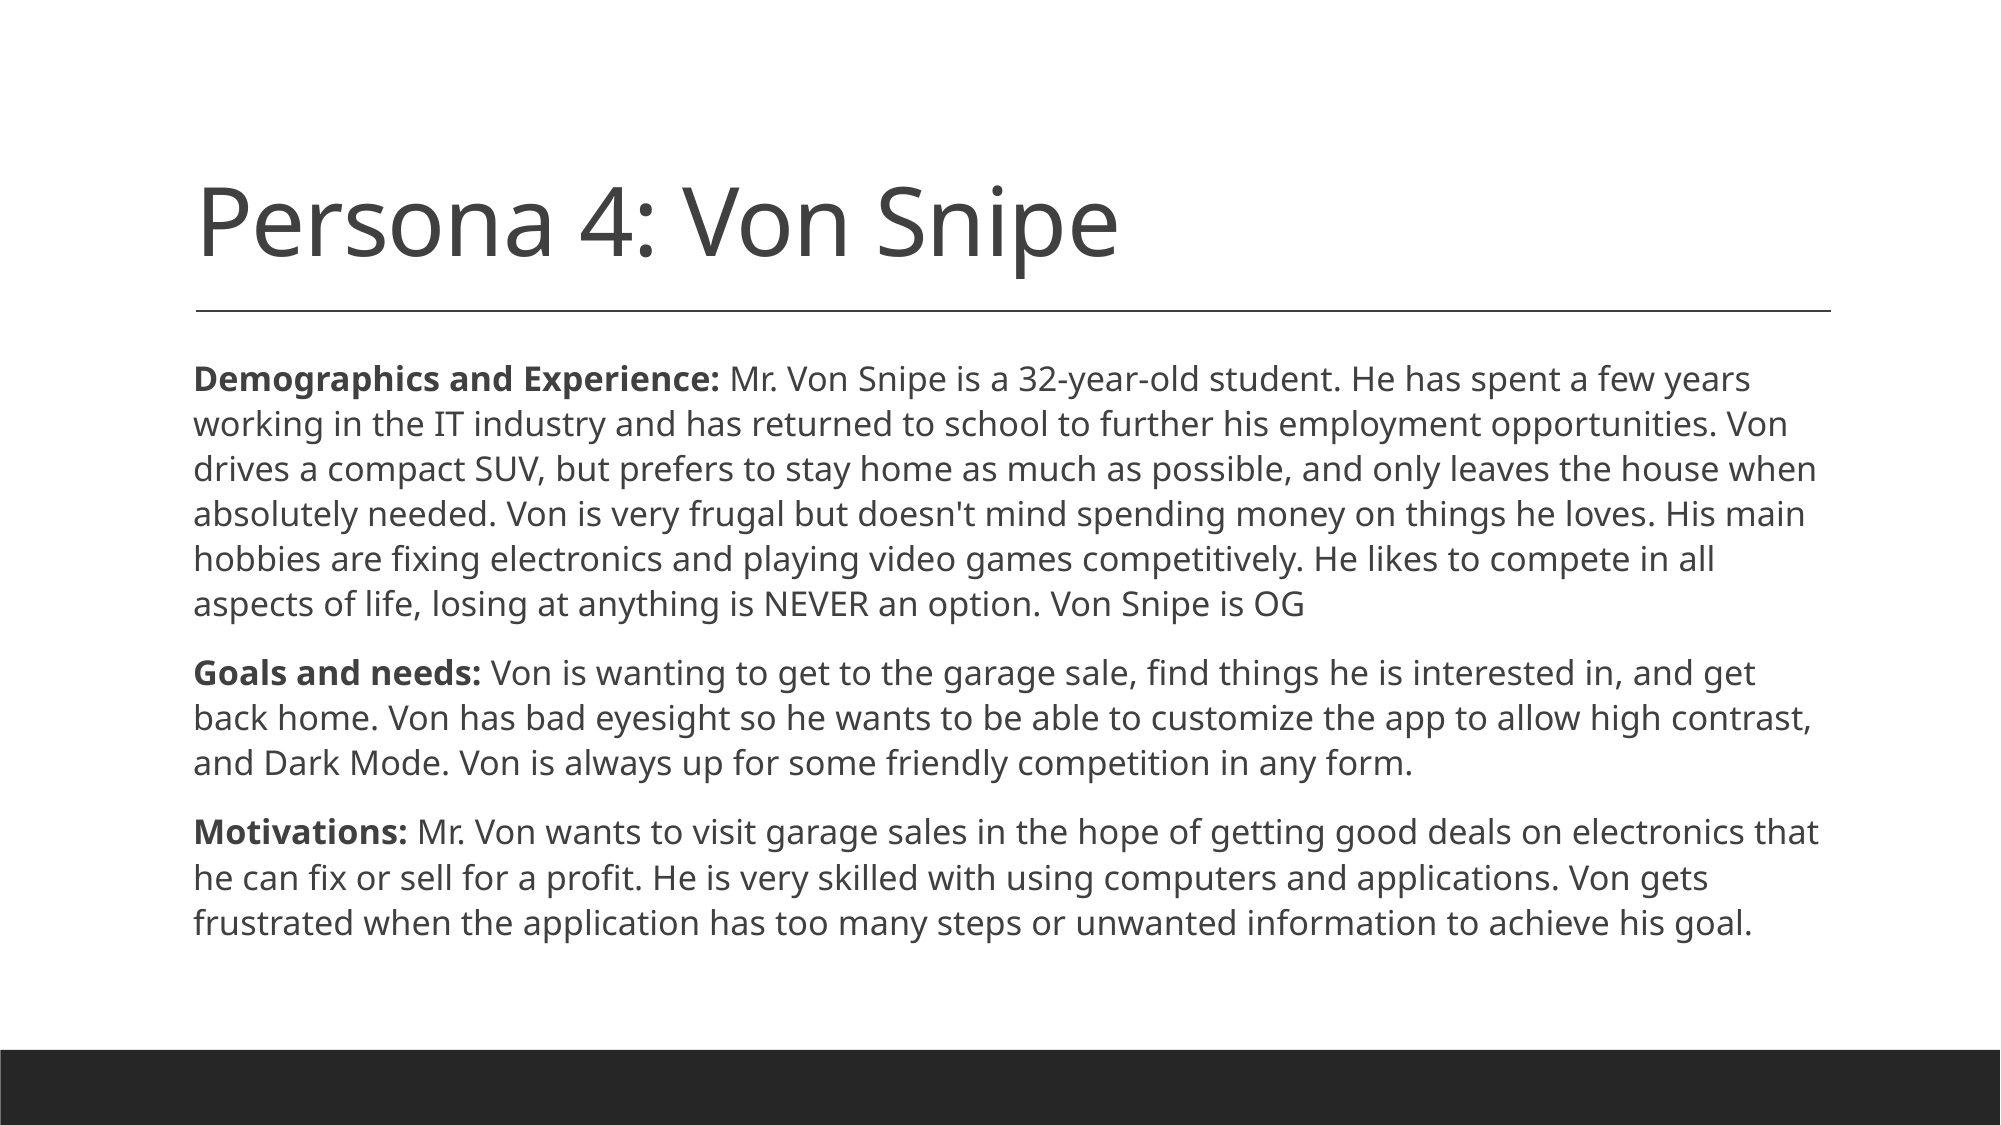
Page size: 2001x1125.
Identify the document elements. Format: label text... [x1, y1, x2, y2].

title Persona 4: Von Snipe [180, 47, 1830, 285]
list Demographics and Experience: Mr. Von Snipe is a 32-year-old student. He has spent a few years working in the IT industry and has returned to school to further his employment opportunities. Von drives a compact SUV, but prefers to stay home as much as possible, and only leaves the house when absolutely needed. Von is very frugal but doesn't mind spending money on things he loves. His main hobbies are fixing electronics and playing video games competitively. He likes to compete in all aspects of life, losing at anything is NEVER an option. Von Snipe is OG Goals and needs: Von is wanting to get to the garage sale, find things he is interested in, and get back home. Von has bad eyesight so he wants to be able to customize the app to allow high contrast, and Dark Mode. Von is always up for some friendly competition in any form. Motivations: Mr. Von wants to visit garage sales in the hope of getting good deals on electronics that he can fix or sell for a profit. He is very skilled with using computers and applications. Von gets frustrated when the application has too many steps or unwanted information to achieve his goal. [180, 345, 1830, 963]
